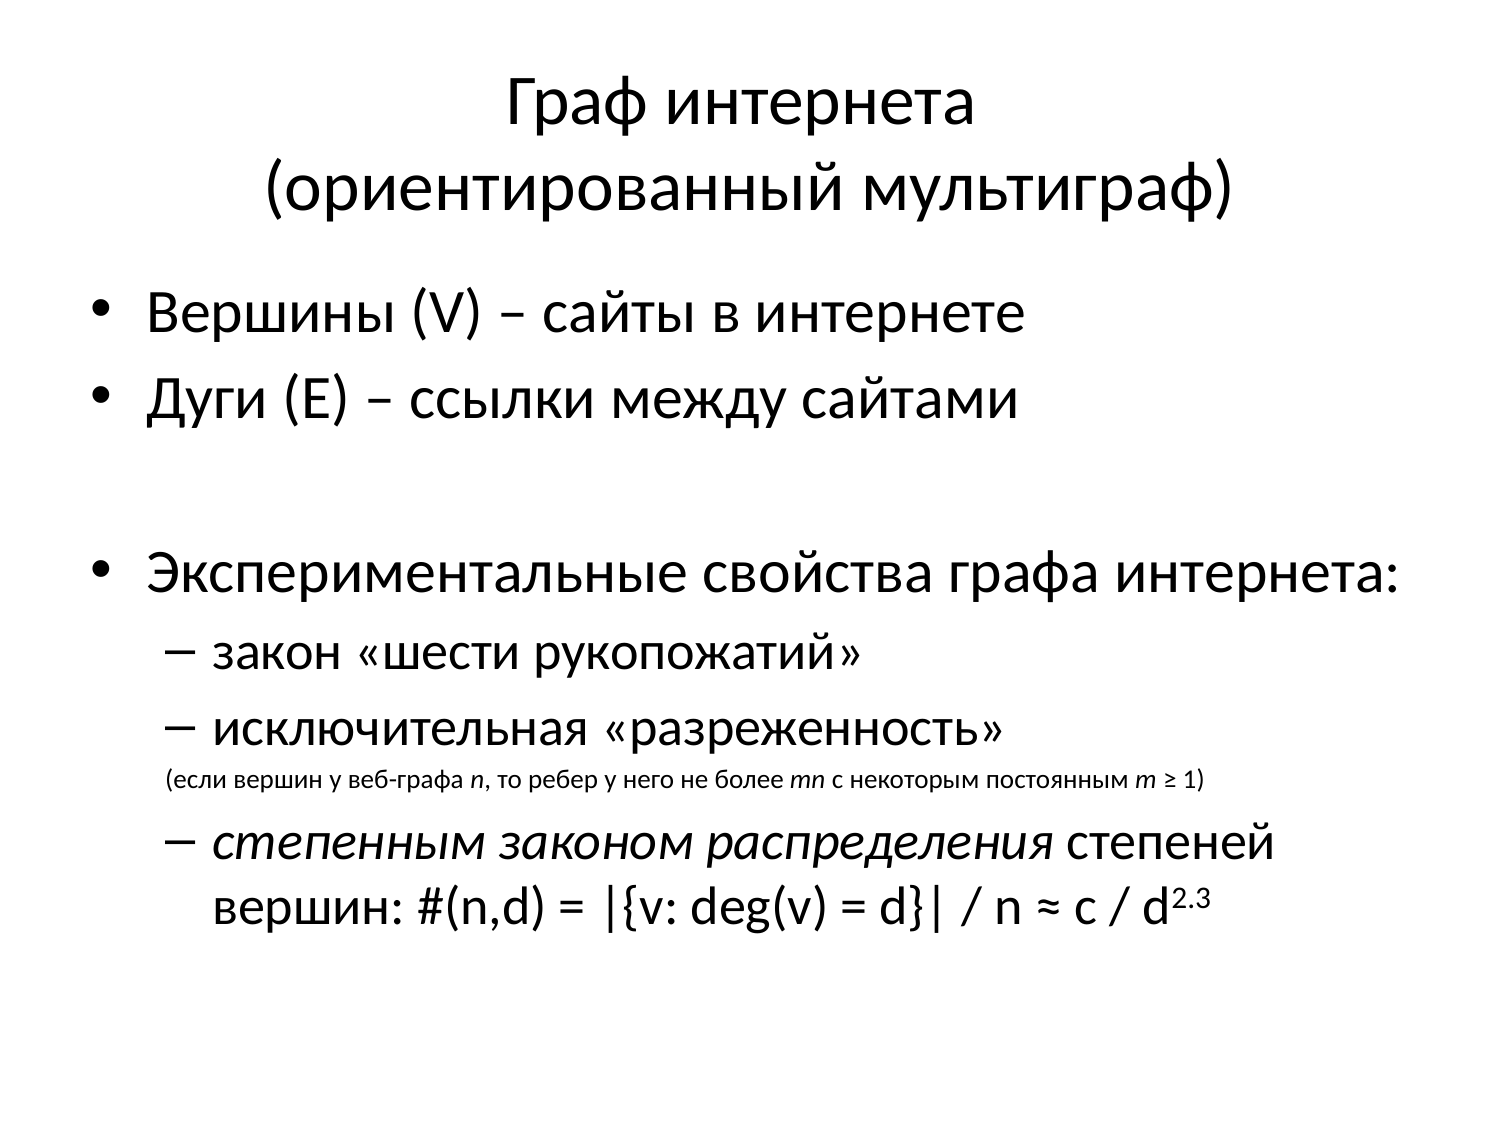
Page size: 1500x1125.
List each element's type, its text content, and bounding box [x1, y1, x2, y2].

title Граф интернета (ориентированный мультиграф) [75, 45, 1425, 233]
list Вершины (V) – сайты в интернете Дуги (E) – ссылки между сайтами Экспериментальные свойства графа интернета: закон «шести рукопожатий» исключительная «разреженность» (если вершин у веб-графа n, то ребер у него не более mn с некоторым постоянным m ≥ 1) степенным законом распределения степеней вершин: #(n,d) = |{v: deg(v) = d}| / n ≈ c / d2.3 [75, 262, 1425, 1005]
